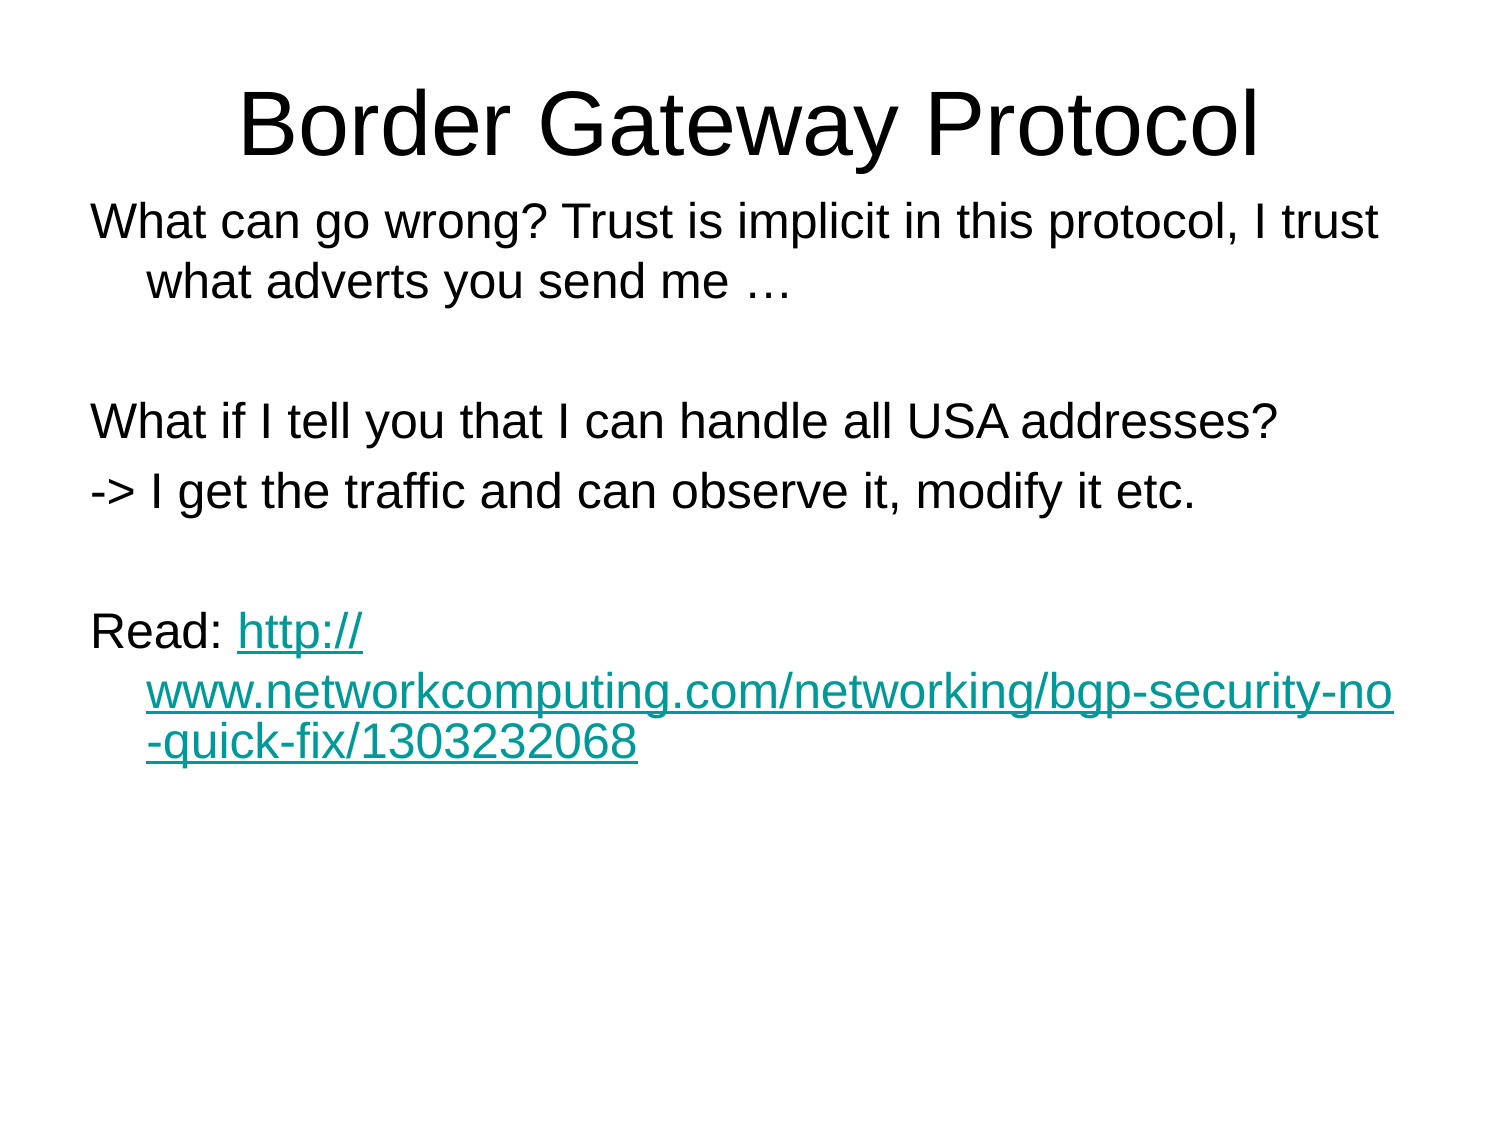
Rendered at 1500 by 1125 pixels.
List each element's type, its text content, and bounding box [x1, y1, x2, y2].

list What can go wrong? Trust is implicit in this protocol, I trust what adverts you send me … What if I tell you that I can handle all USA addresses? -> I get the traffic and can observe it, modify it etc. Read: http://www.networkcomputing.com/networking/bgp-security-no-quick-fix/1303232068 [75, 180, 1425, 924]
title Border Gateway Protocol [75, 25, 1425, 180]
